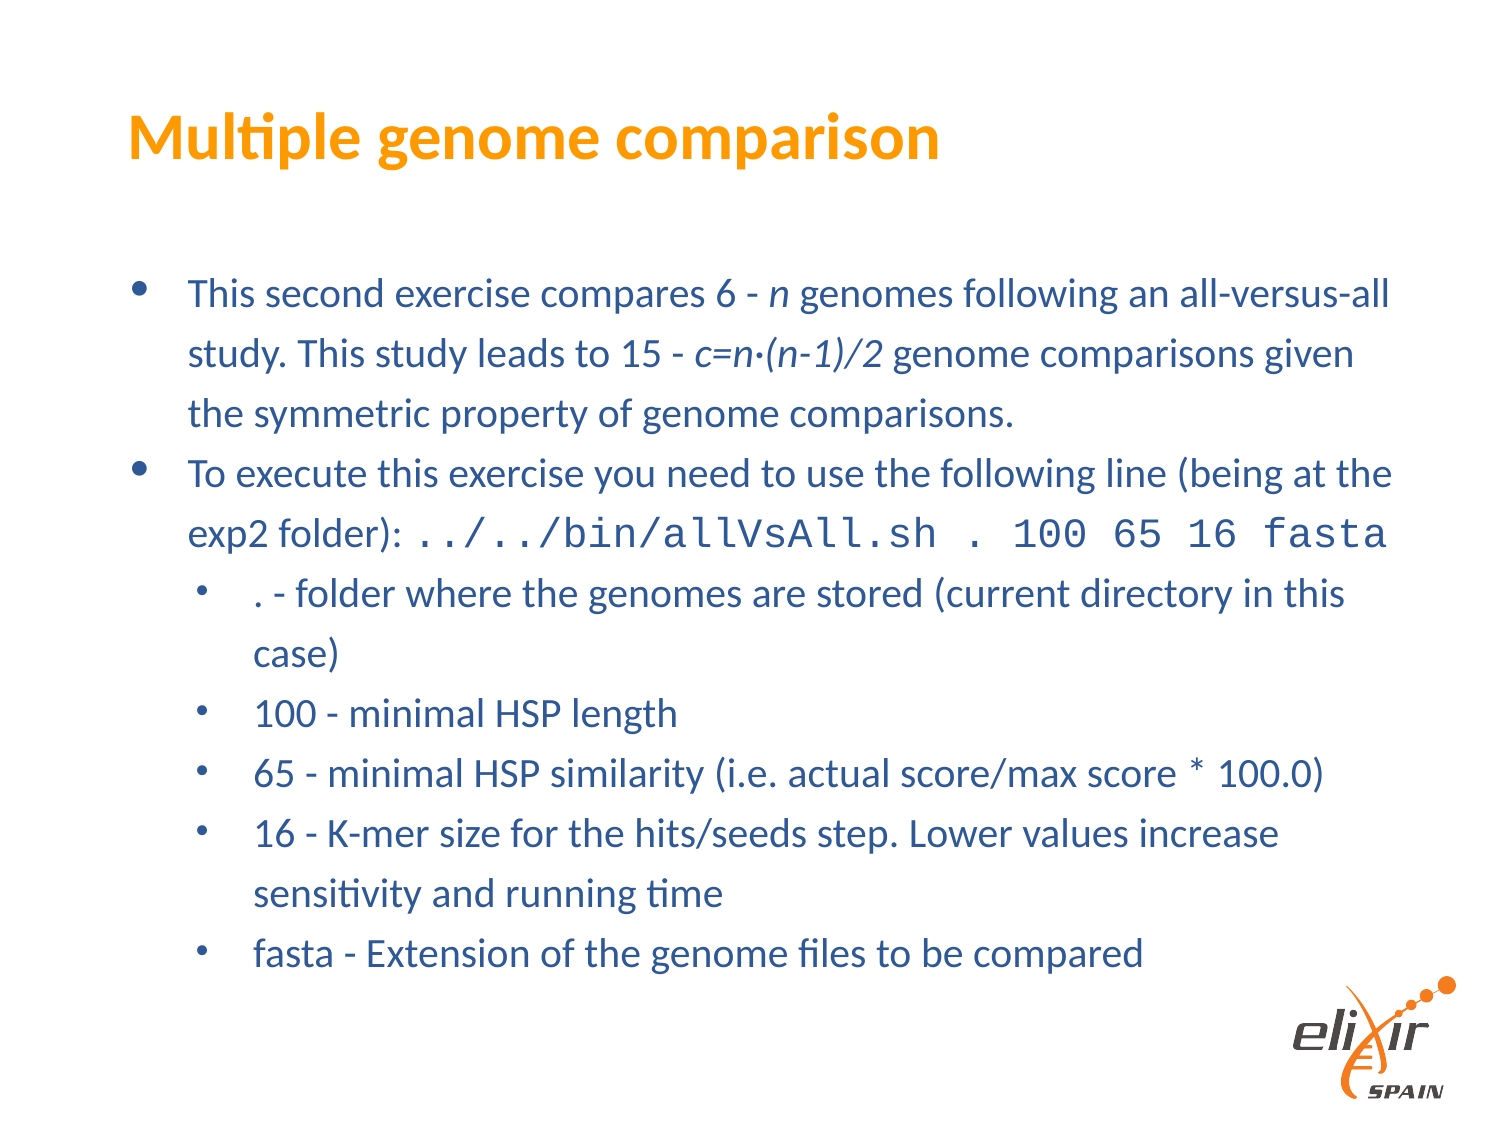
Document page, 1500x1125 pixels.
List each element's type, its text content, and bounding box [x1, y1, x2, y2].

text_box This second exercise compares 6 - n genomes following an all-versus-all study. This study leads to 15 - c=n·(n-1)/2 genome comparisons given the symmetric property of genome comparisons. To execute this exercise you need to use the following line (being at the exp2 folder): ../../bin/allVsAll.sh . 100 65 16 fasta . - folder where the genomes are stored (current directory in this case) 100 - minimal HSP length 65 - minimal HSP similarity (i.e. actual score/max score * 100.0) 16 - K-mer size for the hits/seeds step. Lower values increase sensitivity and running time fasta - Extension of the genome files to be compared [97, 240, 1435, 1083]
title Multiple genome comparison [112, 77, 963, 266]
picture [1293, 976, 1456, 1099]
